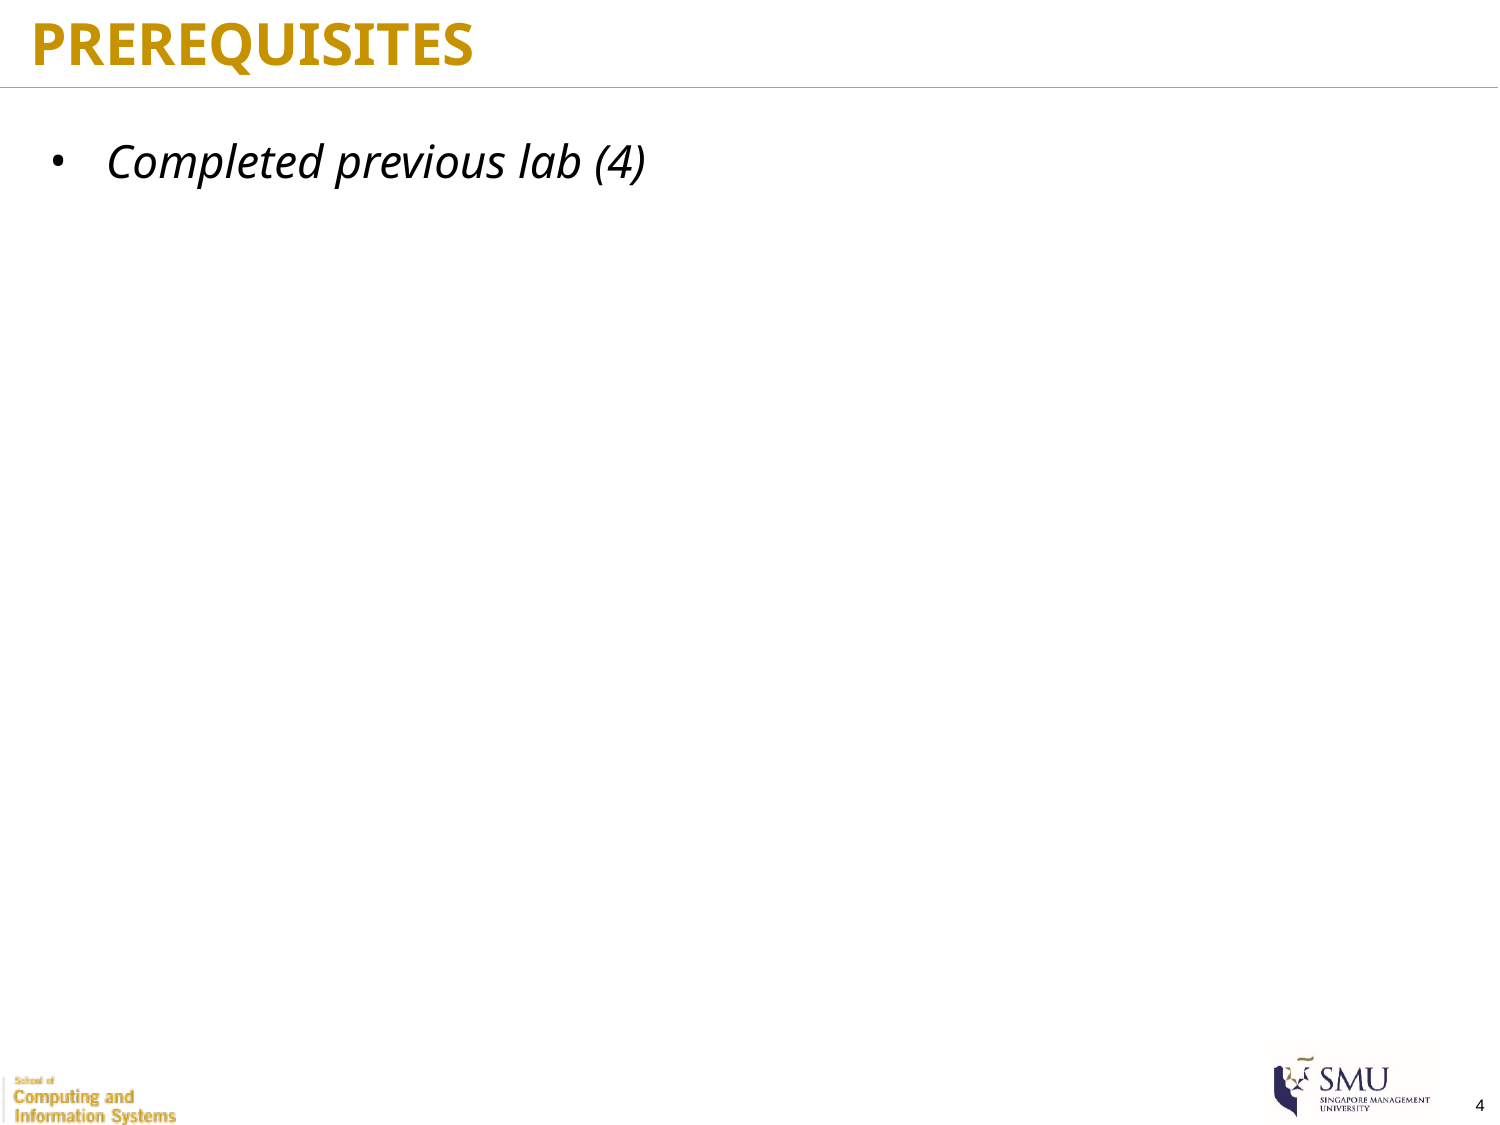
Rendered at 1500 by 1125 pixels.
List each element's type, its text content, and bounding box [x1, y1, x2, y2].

picture [1262, 1041, 1450, 1125]
slide_number ‹#› [1325, 1087, 1500, 1125]
text_box PREREQUISITES [15, 0, 1500, 86]
text_box Completed previous lab (4) [34, 125, 1463, 1000]
picture [0, 1070, 179, 1125]
